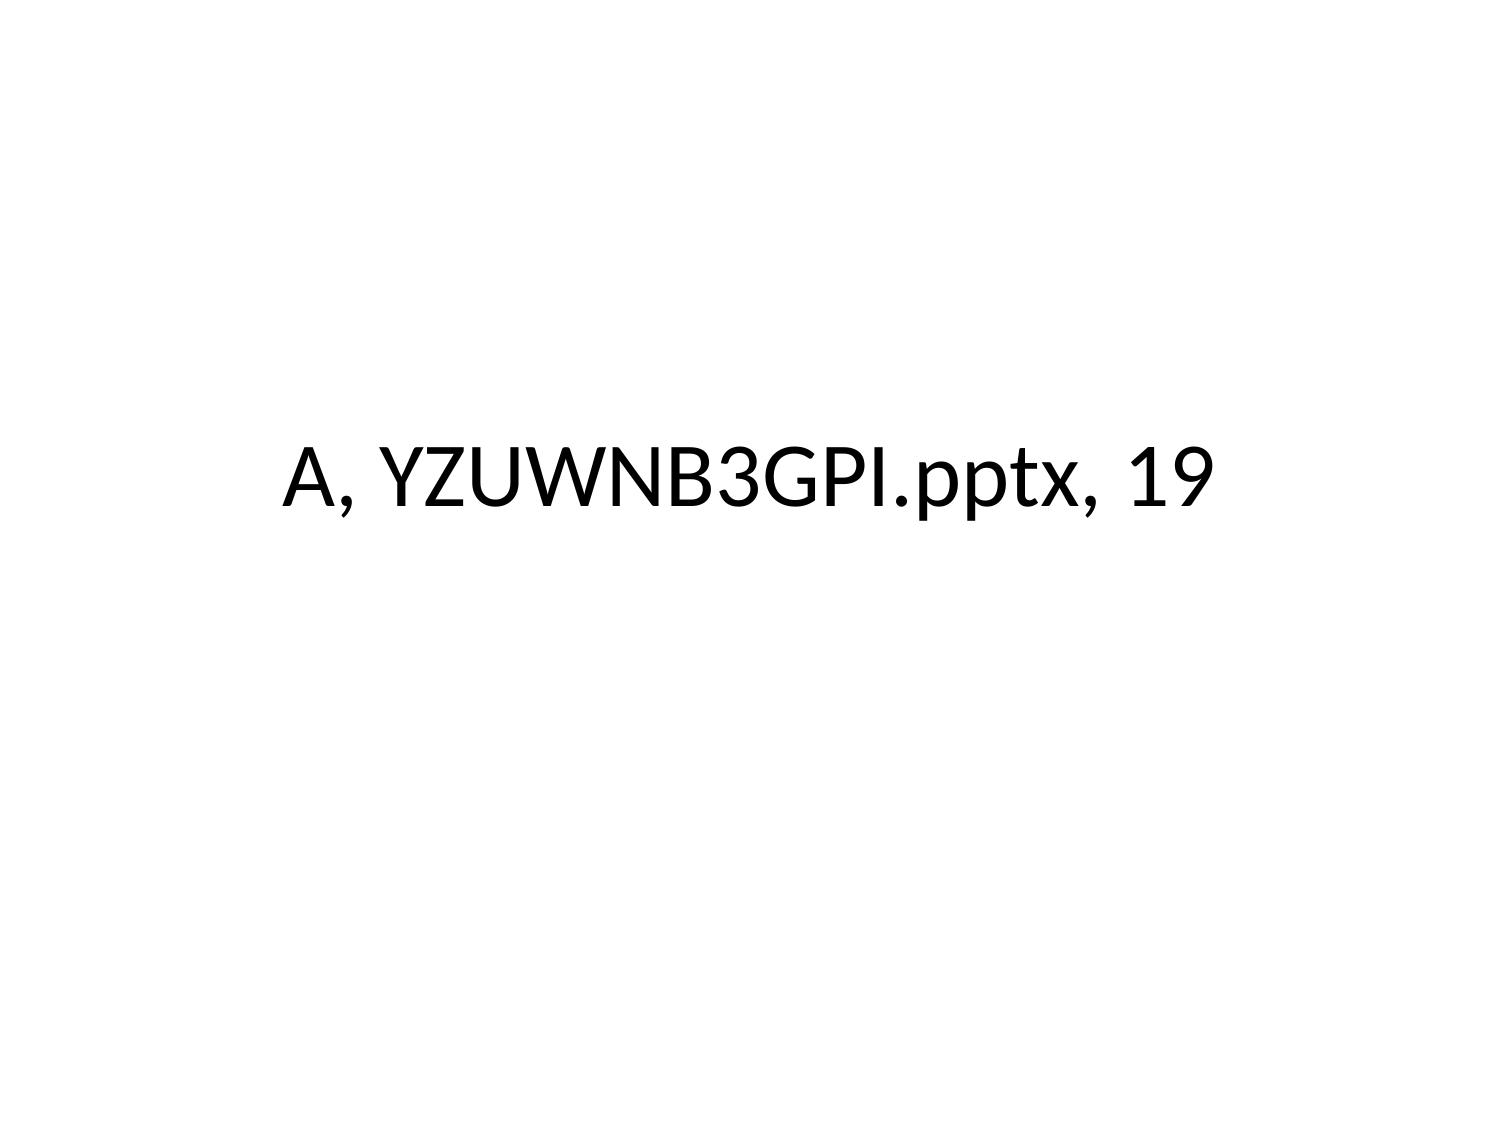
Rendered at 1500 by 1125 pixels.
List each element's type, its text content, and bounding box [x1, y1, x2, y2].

title A, YZUWNB3GPI.pptx, 19 [112, 349, 1388, 591]
